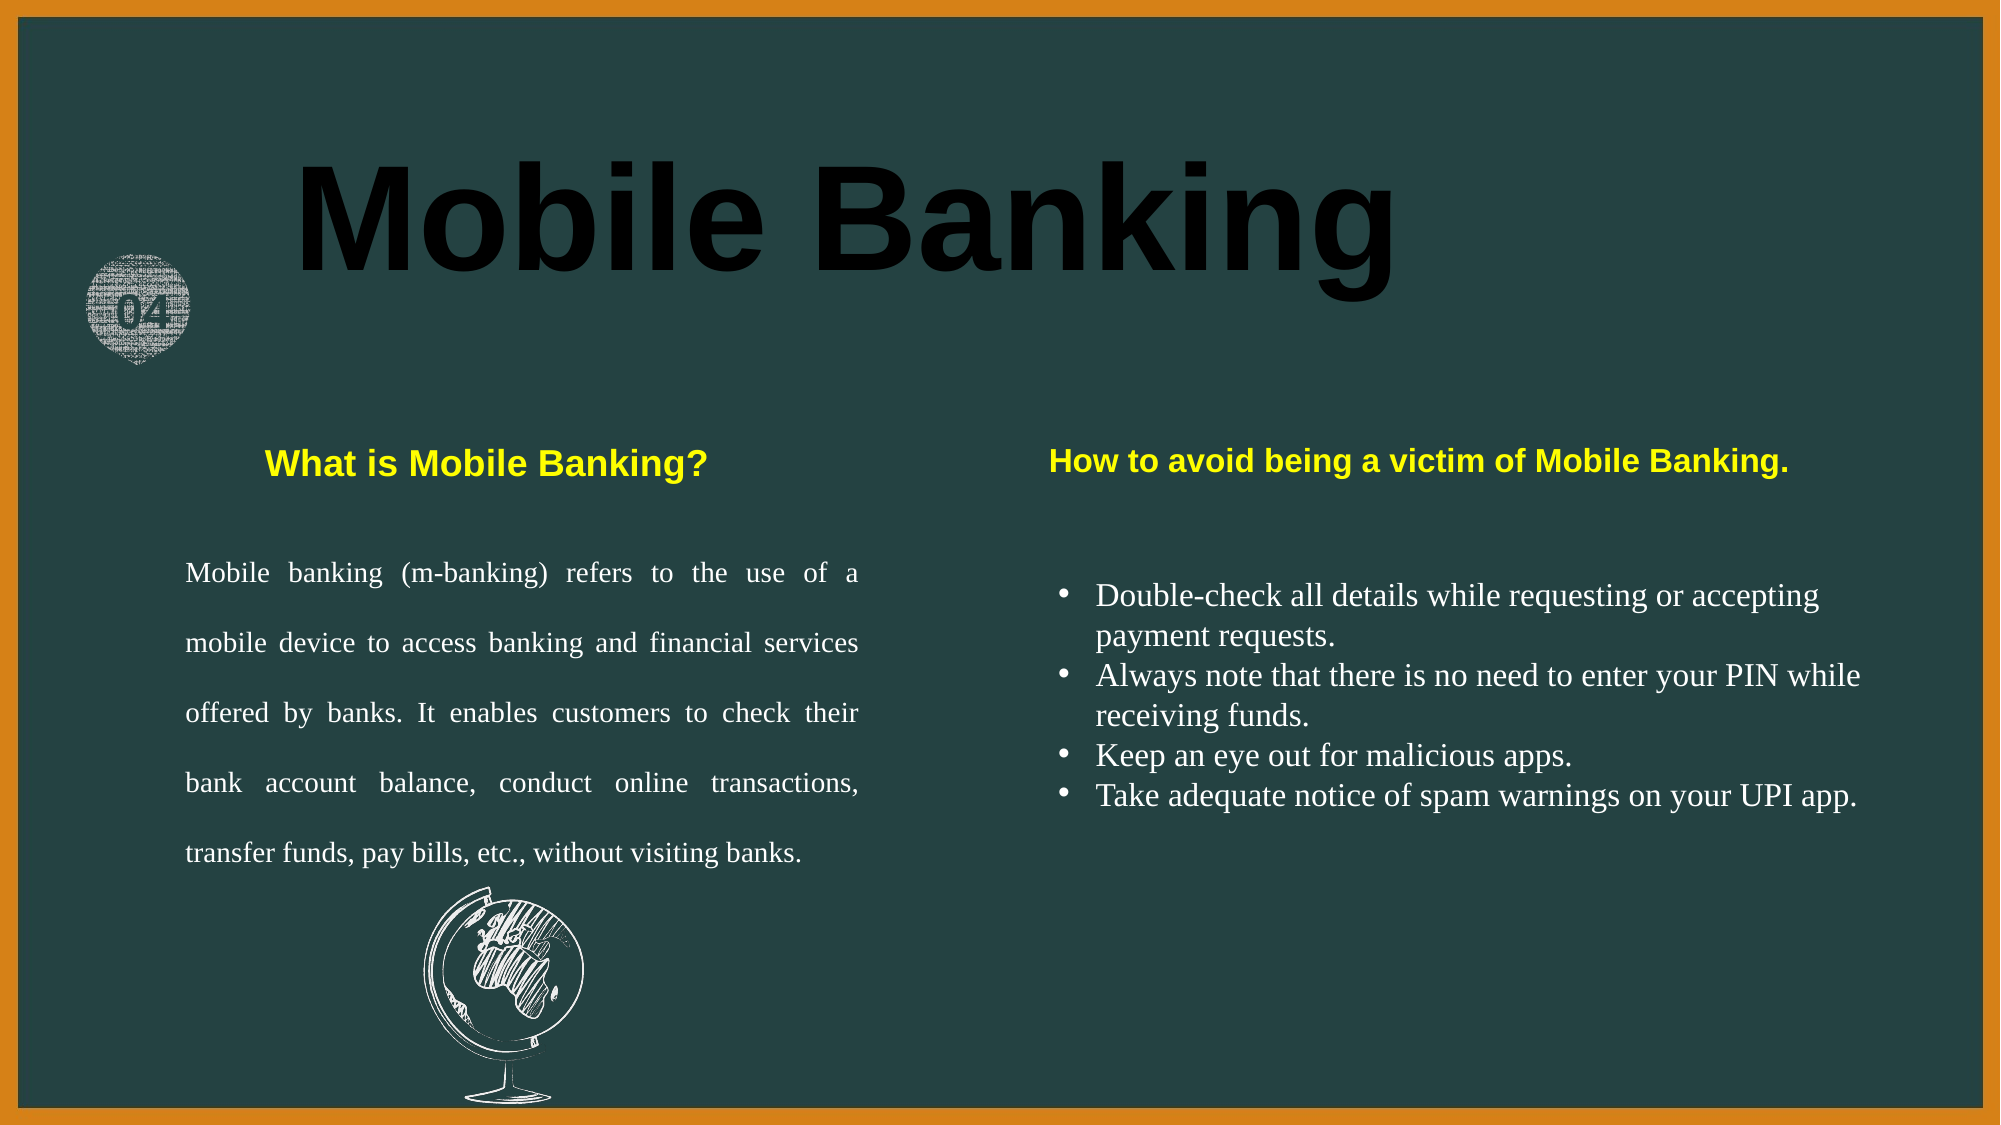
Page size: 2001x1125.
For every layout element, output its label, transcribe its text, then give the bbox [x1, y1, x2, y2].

text_box What is Mobile Banking? [249, 431, 729, 492]
text_box How to avoid being a victim of Mobile Banking. [1033, 431, 1885, 487]
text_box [85, 252, 192, 367]
text_box Mobile Banking [278, 113, 1630, 310]
picture [0, 0, 2000, 1125]
text_box Double-check all details while requesting or accepting payment requests. Always note that there is no need to enter your PIN while receiving funds. Keep an eye out for malicious apps. Take adequate notice of spam warnings on your UPI app. [1043, 565, 1895, 821]
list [423, 886, 585, 1104]
text_box Mobile banking (m-banking) refers to the use of a mobile device to access banking and financial services offered by banks. It enables customers to check their bank account balance, conduct online transactions, transfer funds, pay bills, etc., without visiting banks. [170, 511, 875, 870]
